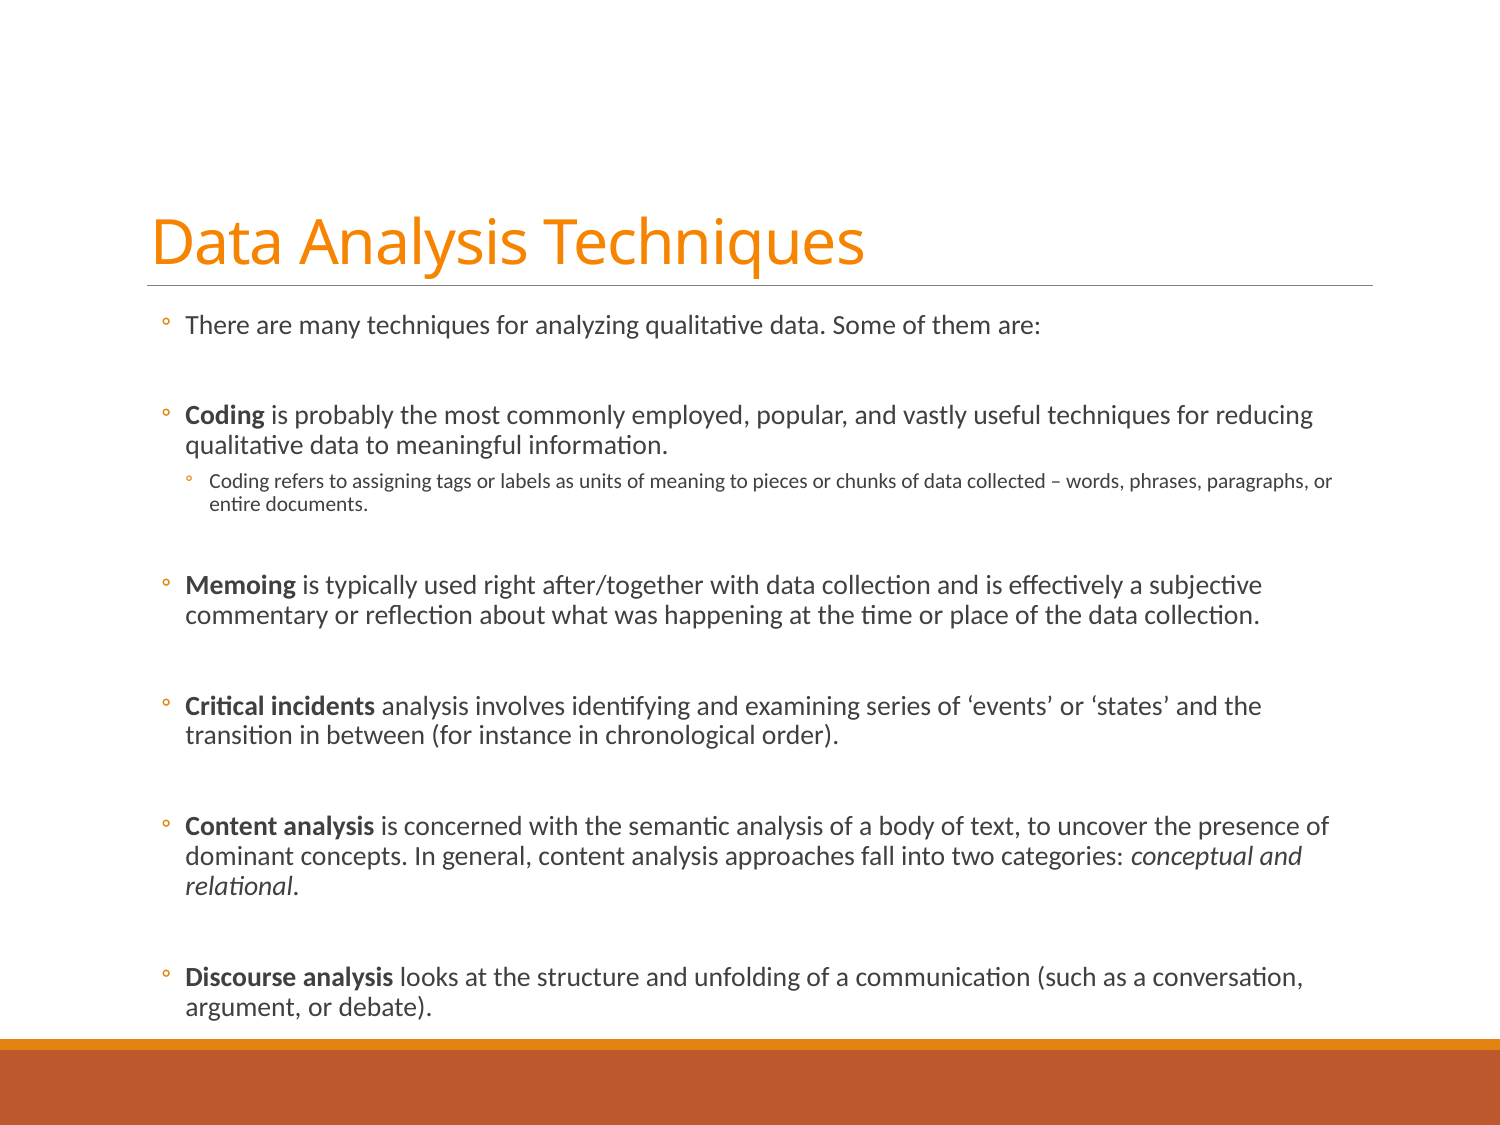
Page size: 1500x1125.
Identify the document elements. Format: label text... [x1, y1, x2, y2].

list There are many techniques for analyzing qualitative data. Some of them are: Coding is probably the most commonly employed, popular, and vastly useful techniques for reducing qualitative data to meaningful information. Coding refers to assigning tags or labels as units of meaning to pieces or chunks of data collected – words, phrases, paragraphs, or entire documents. Memoing is typically used right after/together with data collection and is effectively a subjective commentary or reflection about what was happening at the time or place of the data collection. Critical incidents analysis involves identifying and examining series of ‘events’ or ‘states’ and the transition in between (for instance in chronological order). Content analysis is concerned with the semantic analysis of a body of text, to uncover the presence of dominant concepts. In general, content analysis approaches fall into two categories: conceptual and relational. Discourse analysis looks at the structure and unfolding of a communication (such as a conversation, argument, or debate). [135, 302, 1373, 1038]
title Data Analysis Techniques [135, 47, 1373, 285]
